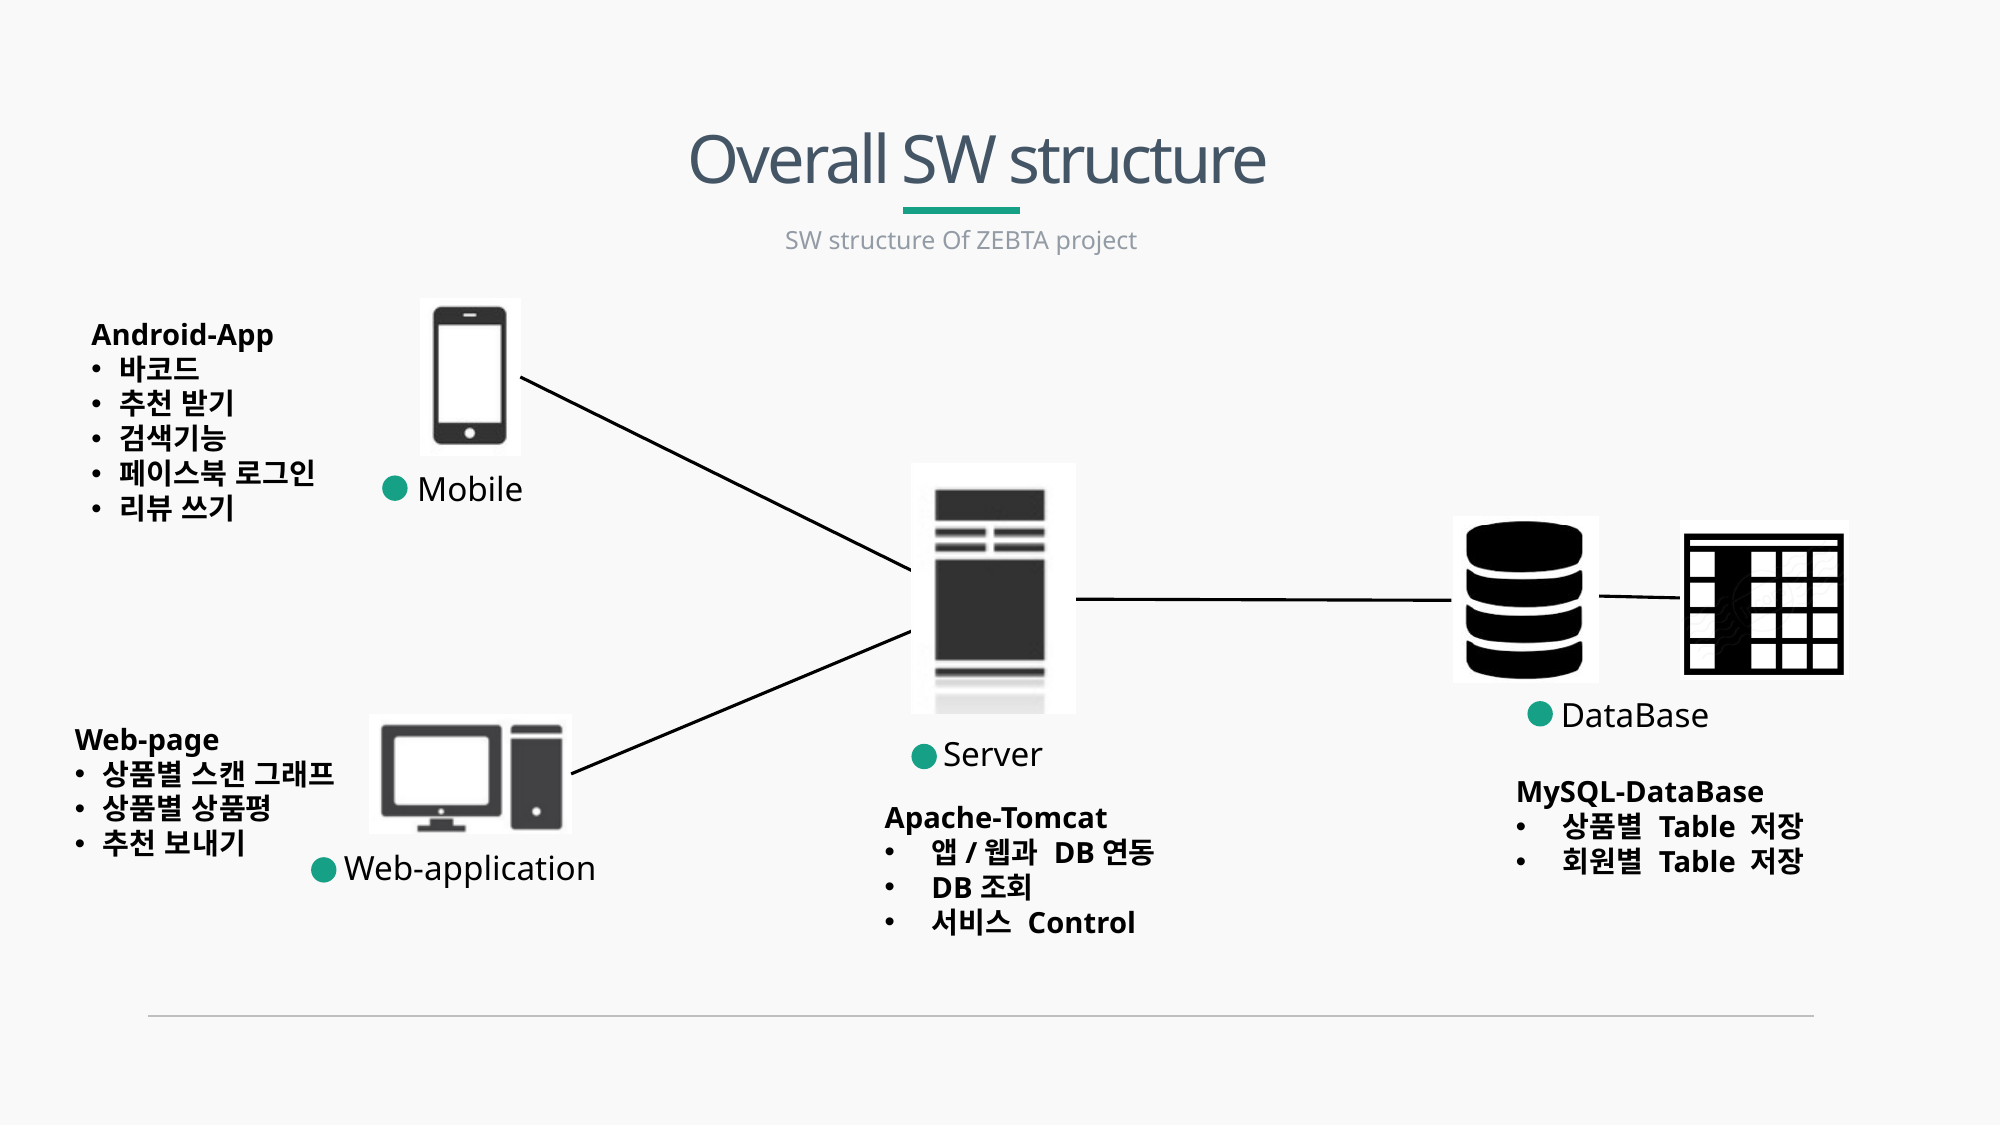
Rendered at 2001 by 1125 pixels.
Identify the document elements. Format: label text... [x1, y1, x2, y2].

text_box SW structure Of ZEBTA project [700, 217, 1223, 263]
text_box Web-application [281, 839, 659, 895]
text_box Web-page 상품별 스캔 그래프 상품별 상품평 추천 보내기 [60, 713, 471, 868]
text_box MySQL-DataBase 상품별 Table 저장 회원별 Table 저장 [1501, 766, 1912, 887]
text_box Android-App 바코드 추천 받기 검색기능 페이스북 로그인 리뷰 쓰기 [76, 308, 487, 533]
text_box [381, 474, 409, 502]
text_box Mobile [487, 460, 520, 515]
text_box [571, 628, 919, 774]
text_box [919, 742, 938, 771]
picture [911, 463, 1076, 714]
text_box [1526, 700, 1554, 728]
text_box [310, 856, 338, 884]
text_box Overall SW structure [618, 109, 1339, 205]
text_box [520, 376, 919, 574]
text_box Apache-Tomcat 앱/웹과 DB연동 DB조회 서비스 Control [869, 791, 1281, 947]
picture [1453, 516, 1599, 683]
picture [1680, 520, 1849, 680]
text_box DataBase [1446, 686, 1824, 742]
text_box Server [804, 725, 1182, 781]
picture [369, 714, 572, 834]
picture [420, 298, 521, 456]
